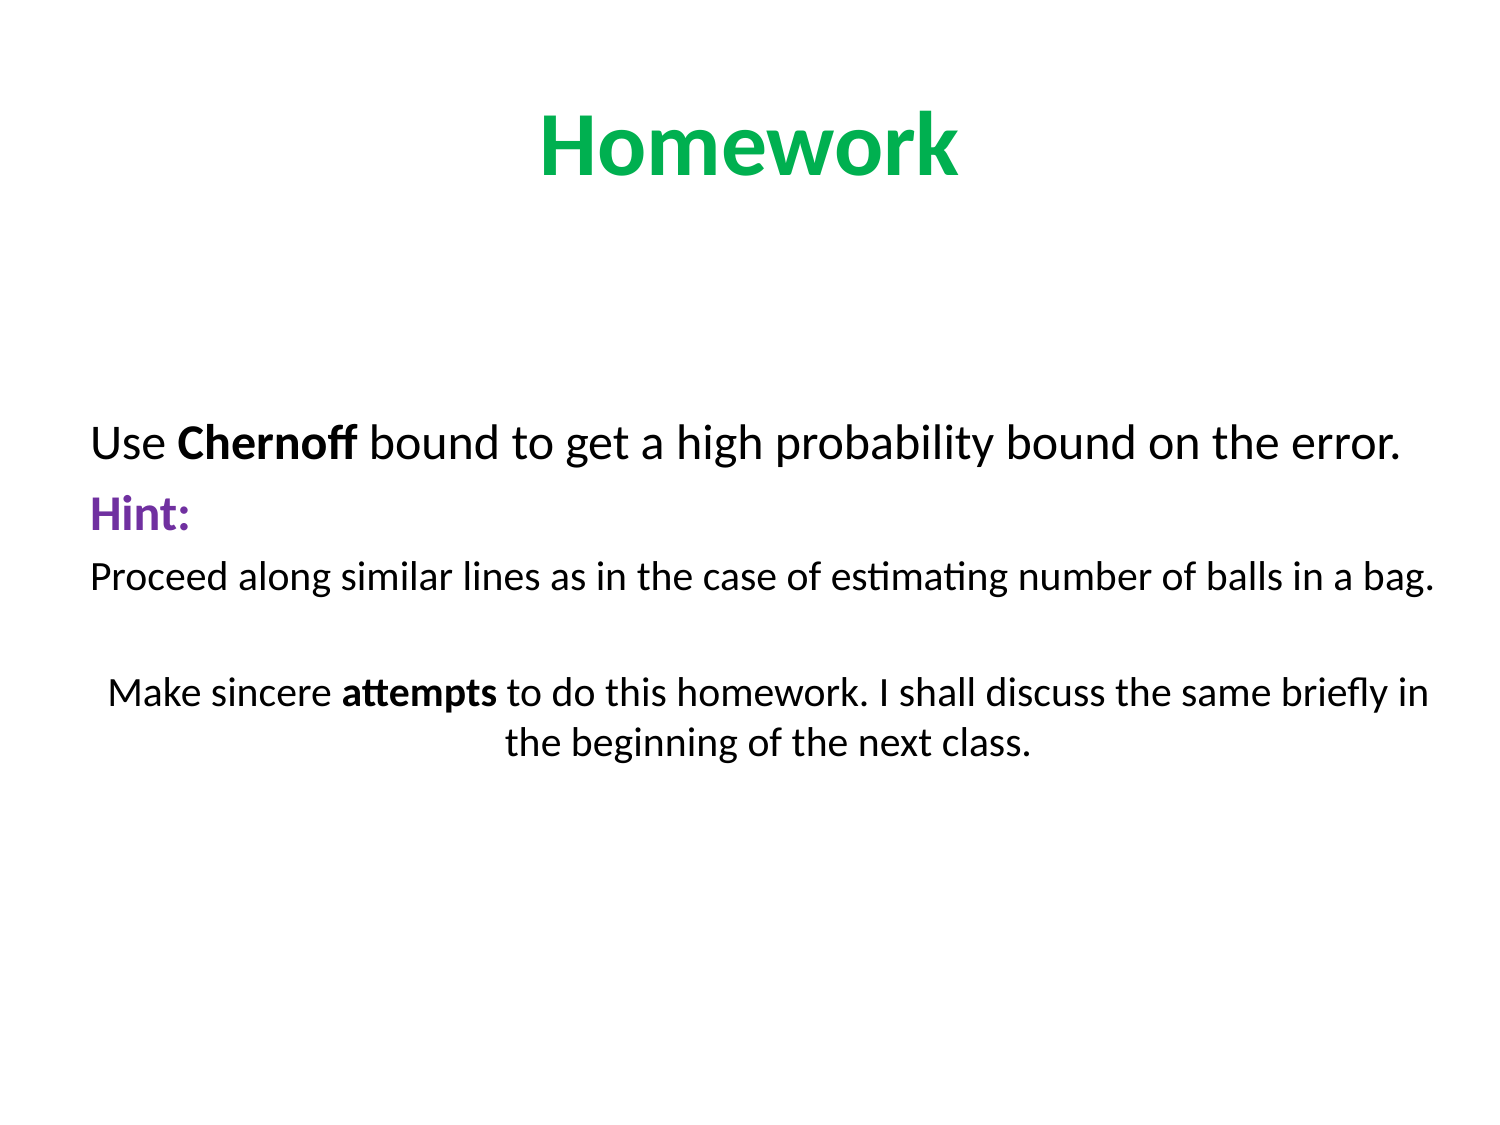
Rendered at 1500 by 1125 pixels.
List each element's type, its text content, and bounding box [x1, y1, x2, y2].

title Homework [75, 45, 1425, 233]
list Use Chernoff bound to get a high probability bound on the error. Hint: Proceed along similar lines as in the case of estimating number of balls in a bag. Make sincere attempts to do this homework. I shall discuss the same briefly in the beginning of the next class. [75, 262, 1463, 1005]
